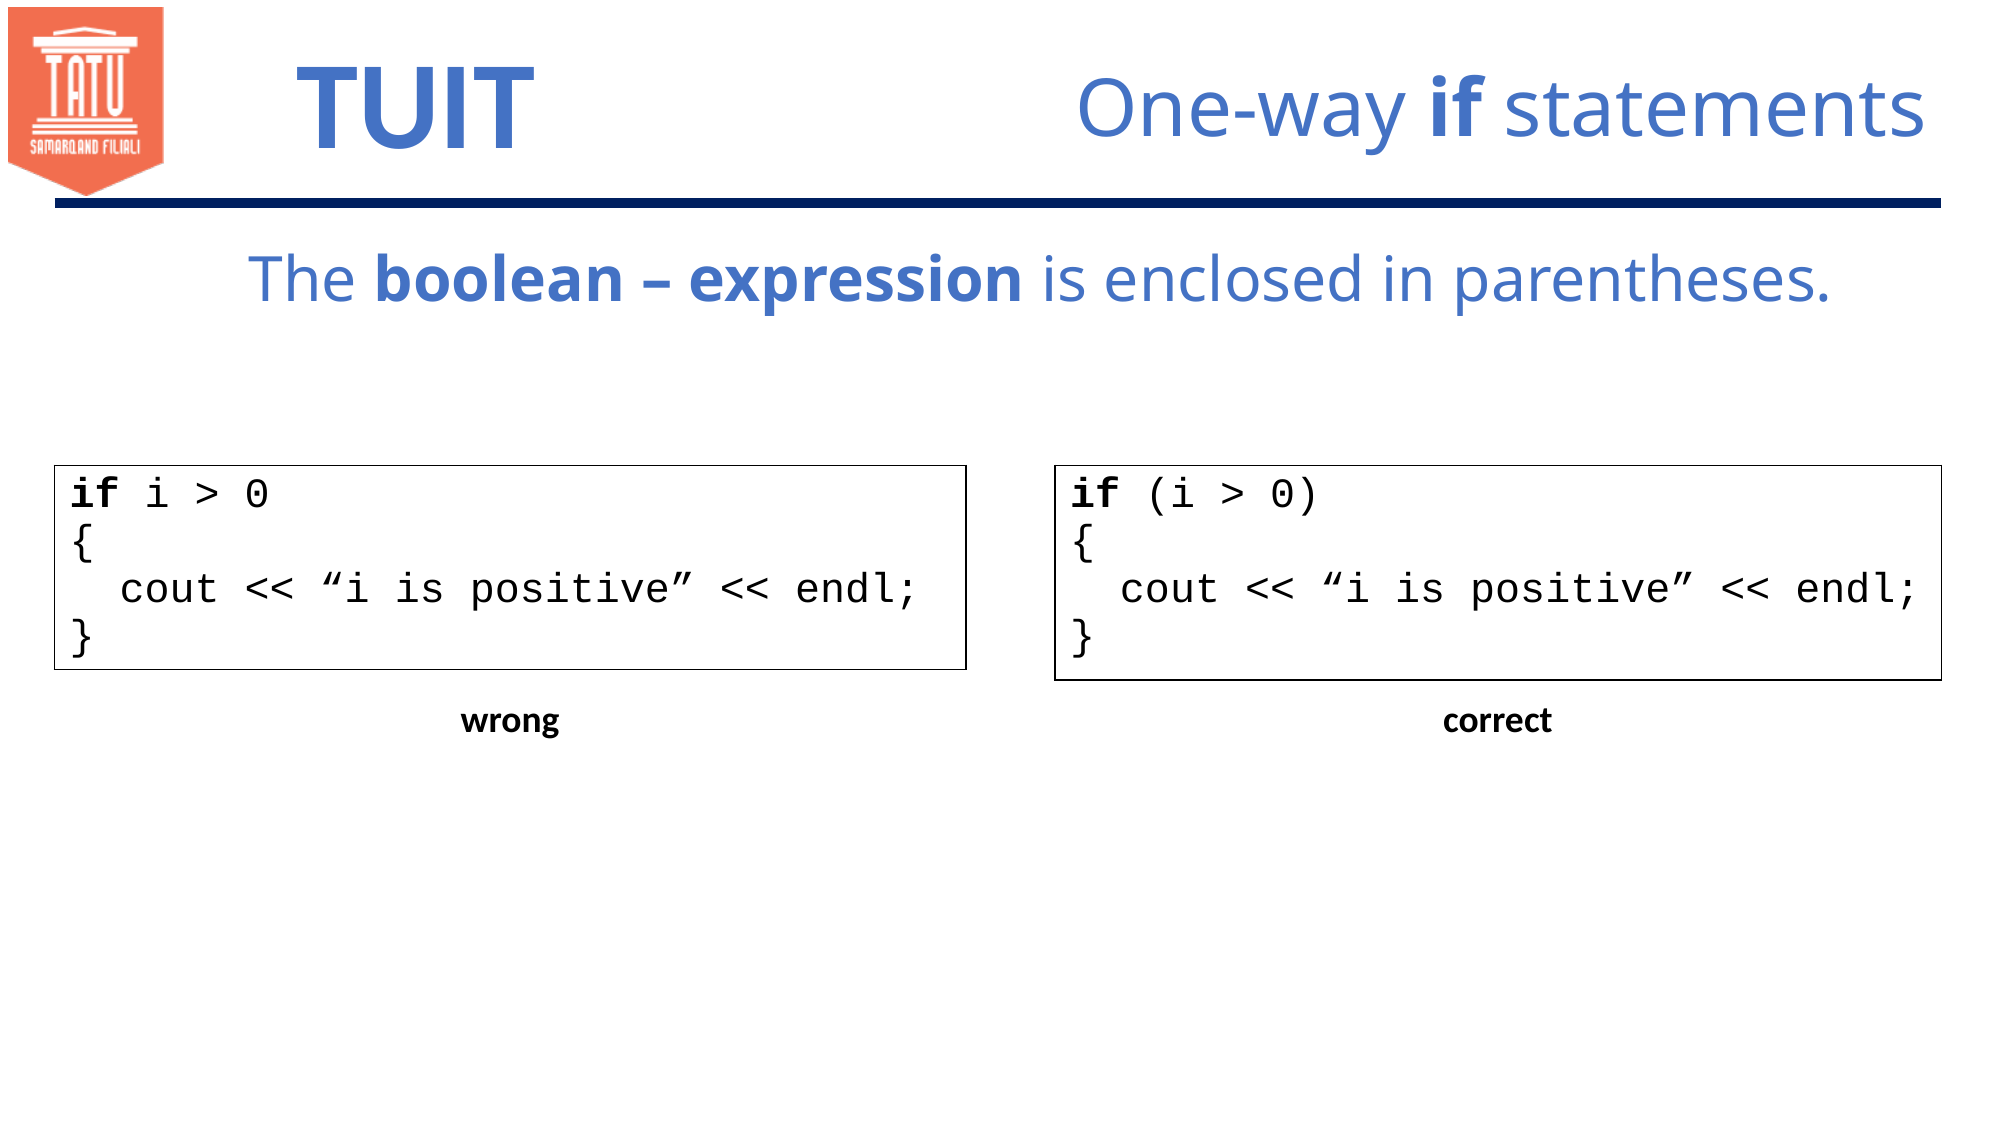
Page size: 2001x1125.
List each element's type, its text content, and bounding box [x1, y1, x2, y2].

text_box TUIT [281, 39, 571, 162]
table_header if i > 0 { cout << “i is positive” << endl; } [55, 466, 965, 669]
text_box wrong [445, 687, 575, 748]
text_box The boolean – expression is enclosed in parentheses. [54, 240, 1942, 1101]
text_box One-way if statements [1054, 48, 1942, 162]
text_box correct [1428, 687, 1568, 748]
picture [8, 7, 164, 196]
table_header if (i > 0) { cout << “i is positive” << endl; } [1056, 466, 1941, 679]
